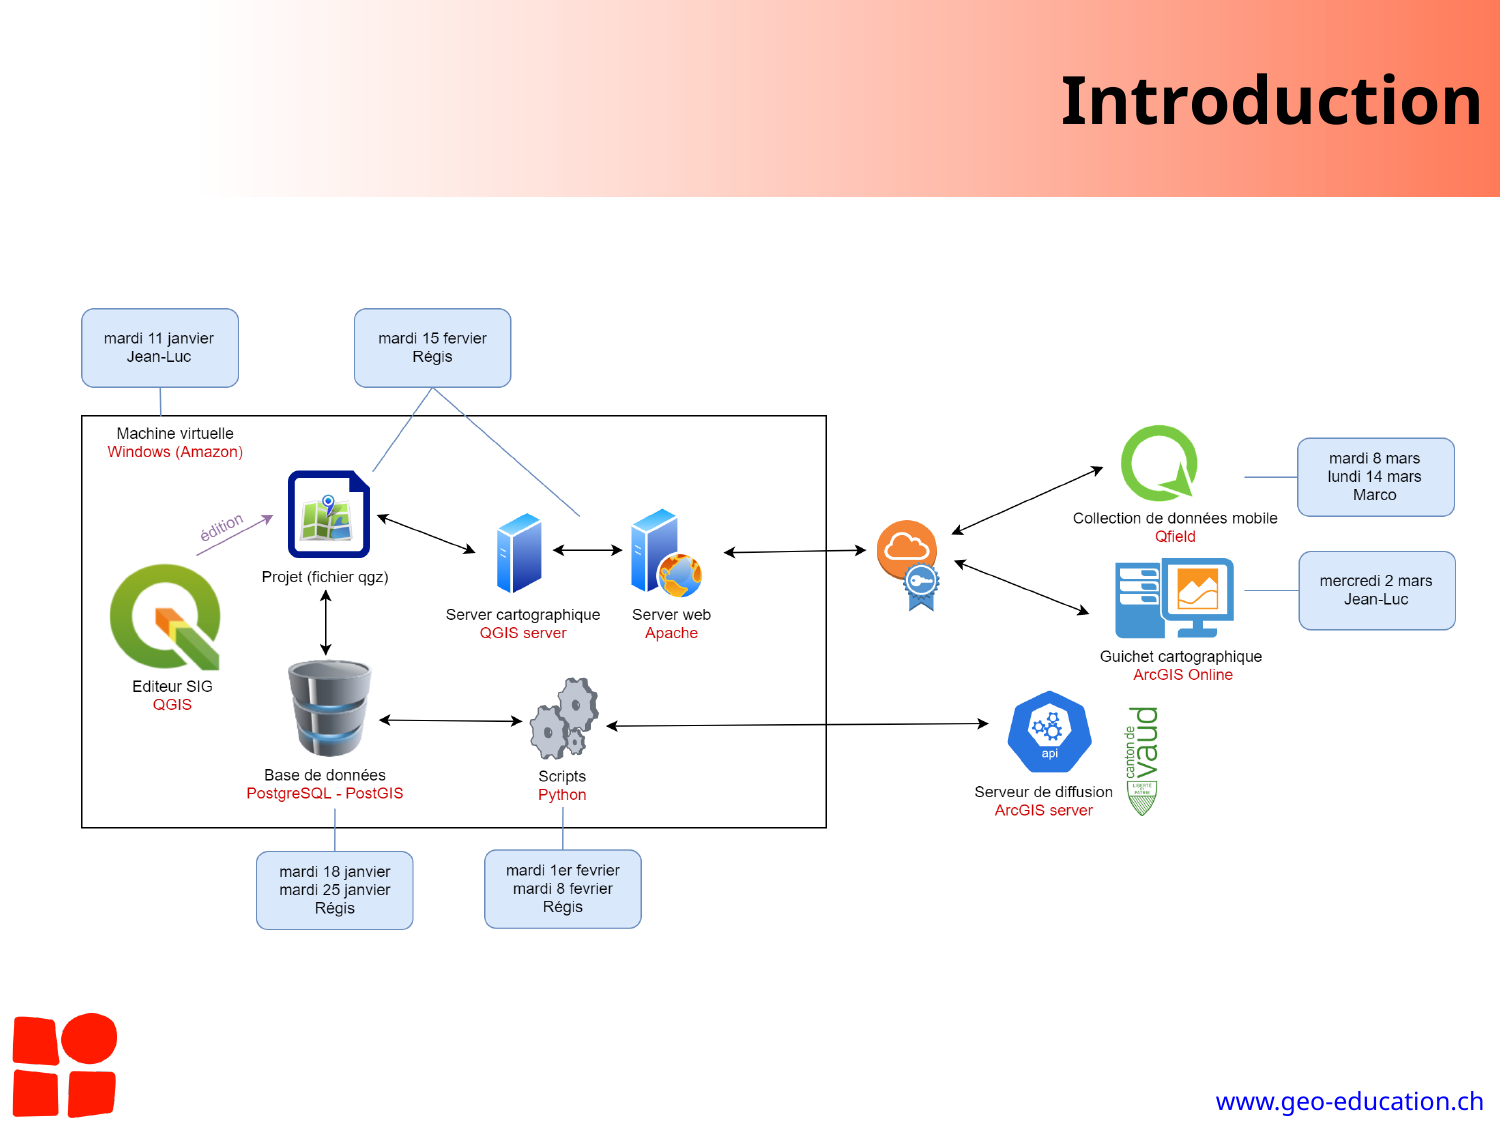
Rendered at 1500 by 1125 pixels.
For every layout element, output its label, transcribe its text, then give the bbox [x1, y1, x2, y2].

picture [81, 307, 1456, 930]
picture [12, 1013, 117, 1118]
title Introduction [196, 0, 1500, 197]
